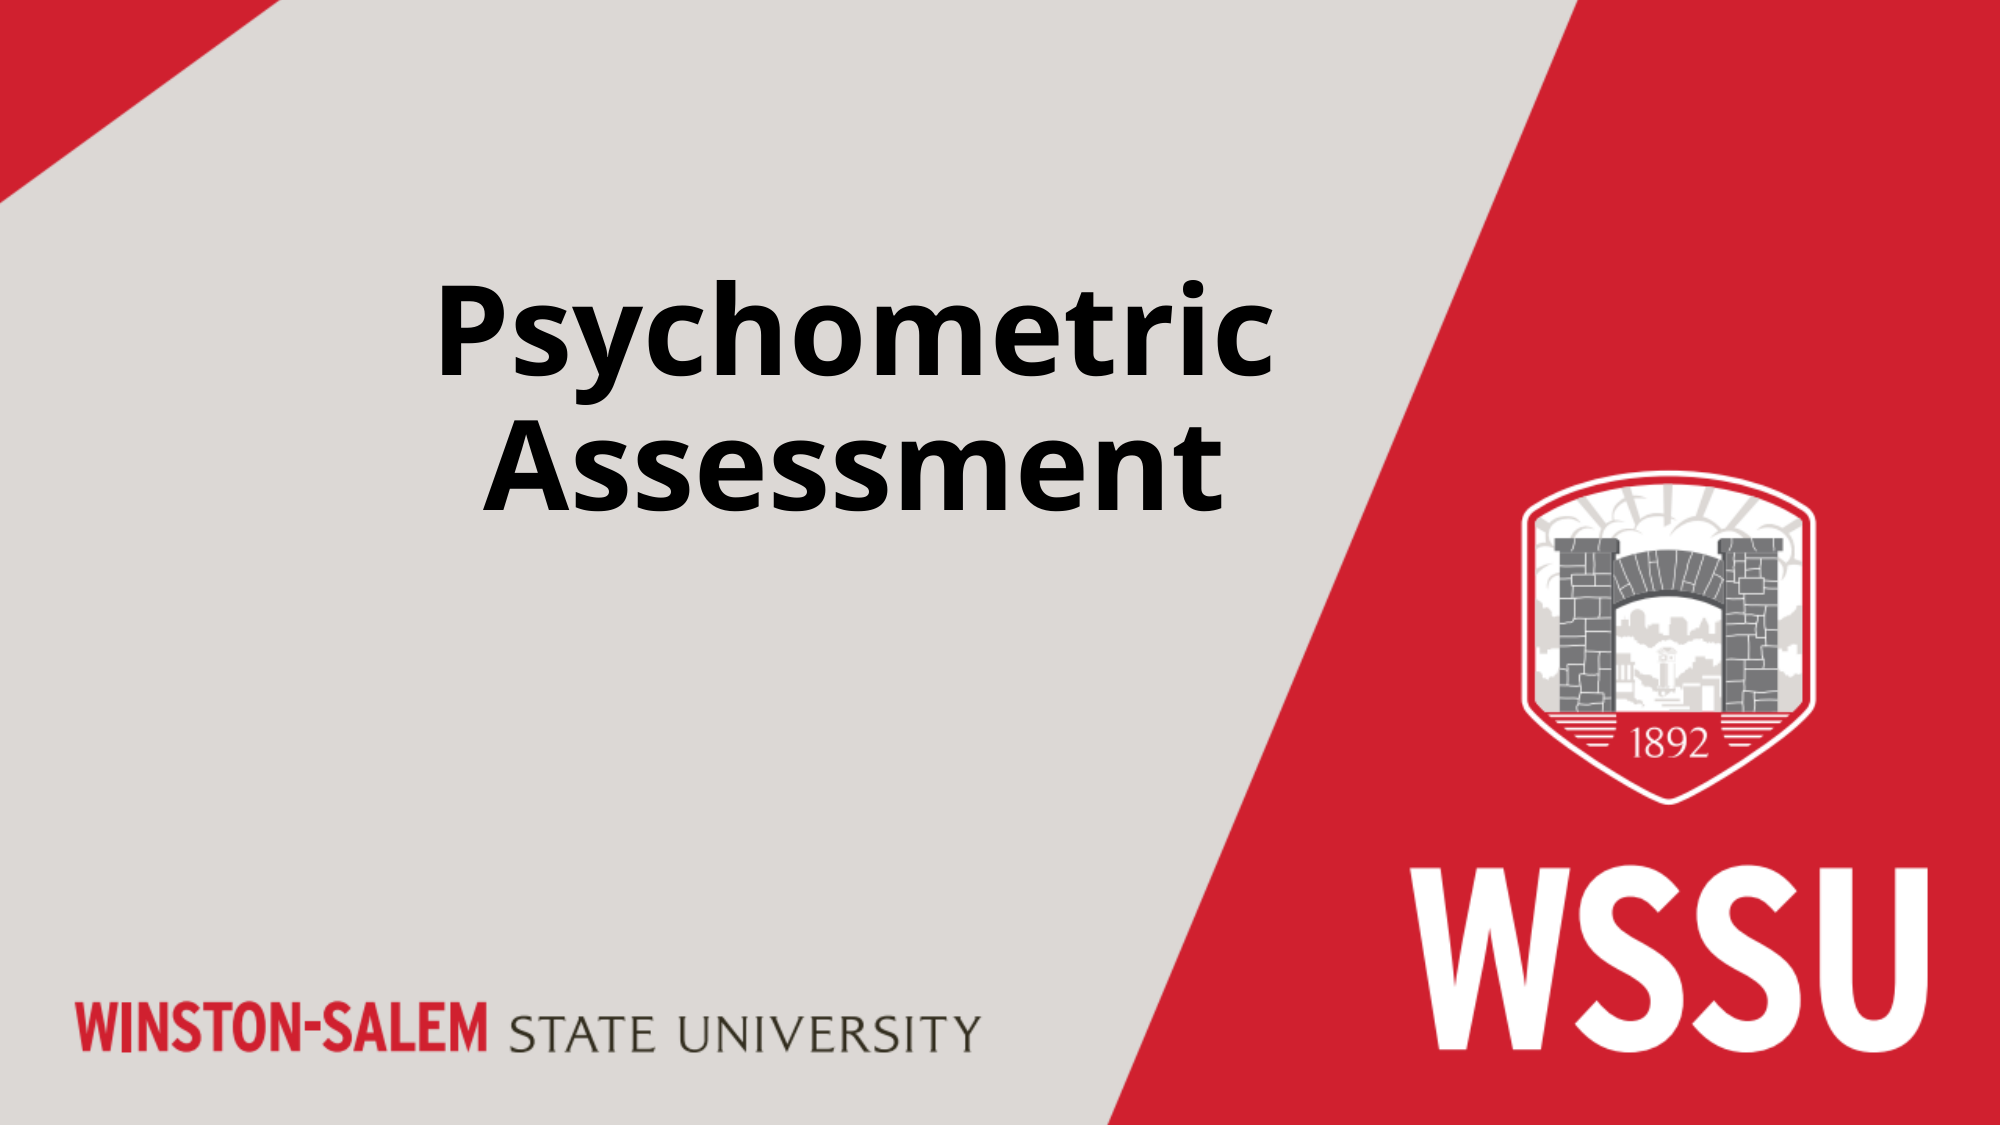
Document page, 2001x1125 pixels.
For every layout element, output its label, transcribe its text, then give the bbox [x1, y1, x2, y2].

title Psychometric Assessment [105, 153, 1606, 546]
